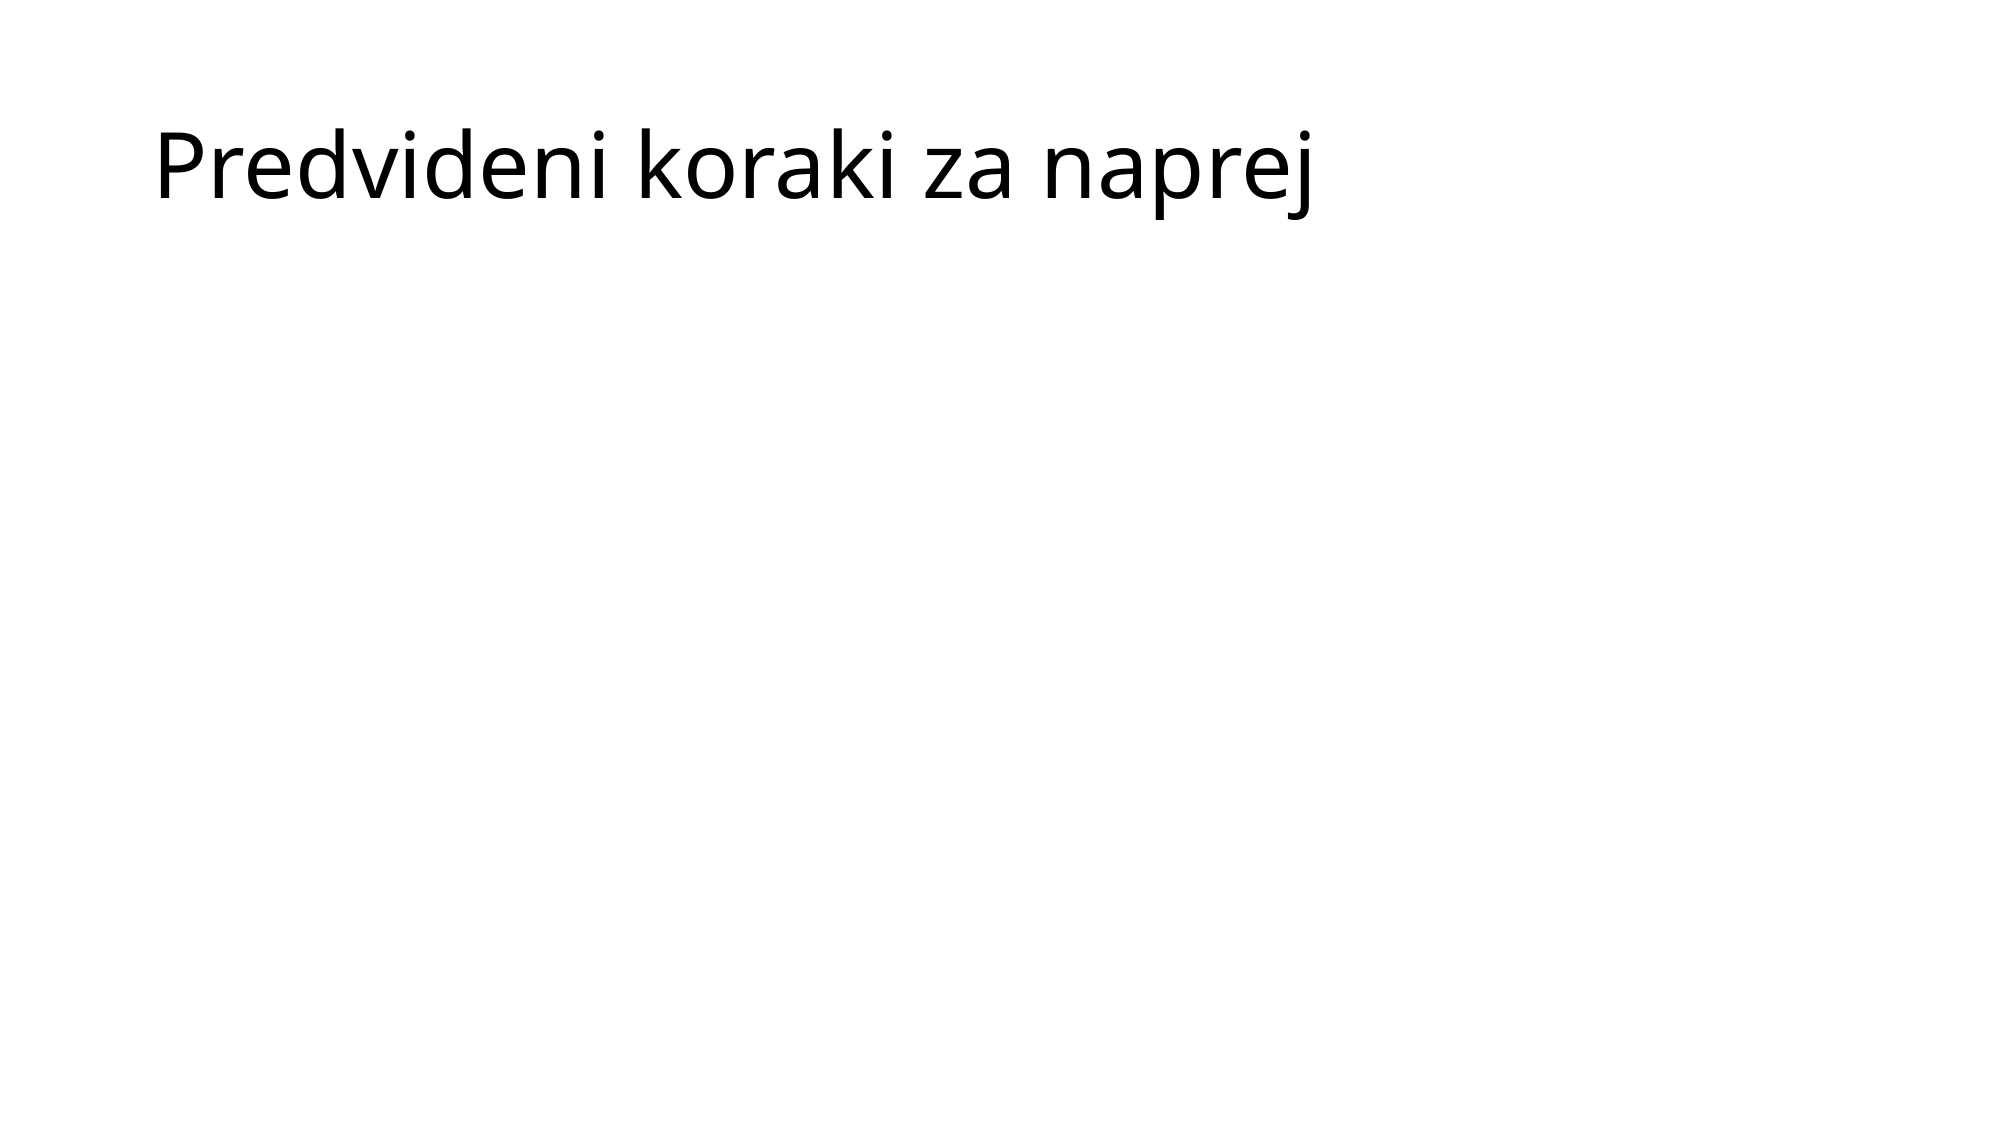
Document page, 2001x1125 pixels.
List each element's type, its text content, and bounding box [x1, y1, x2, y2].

title Predvideni koraki za naprej [137, 59, 1863, 278]
